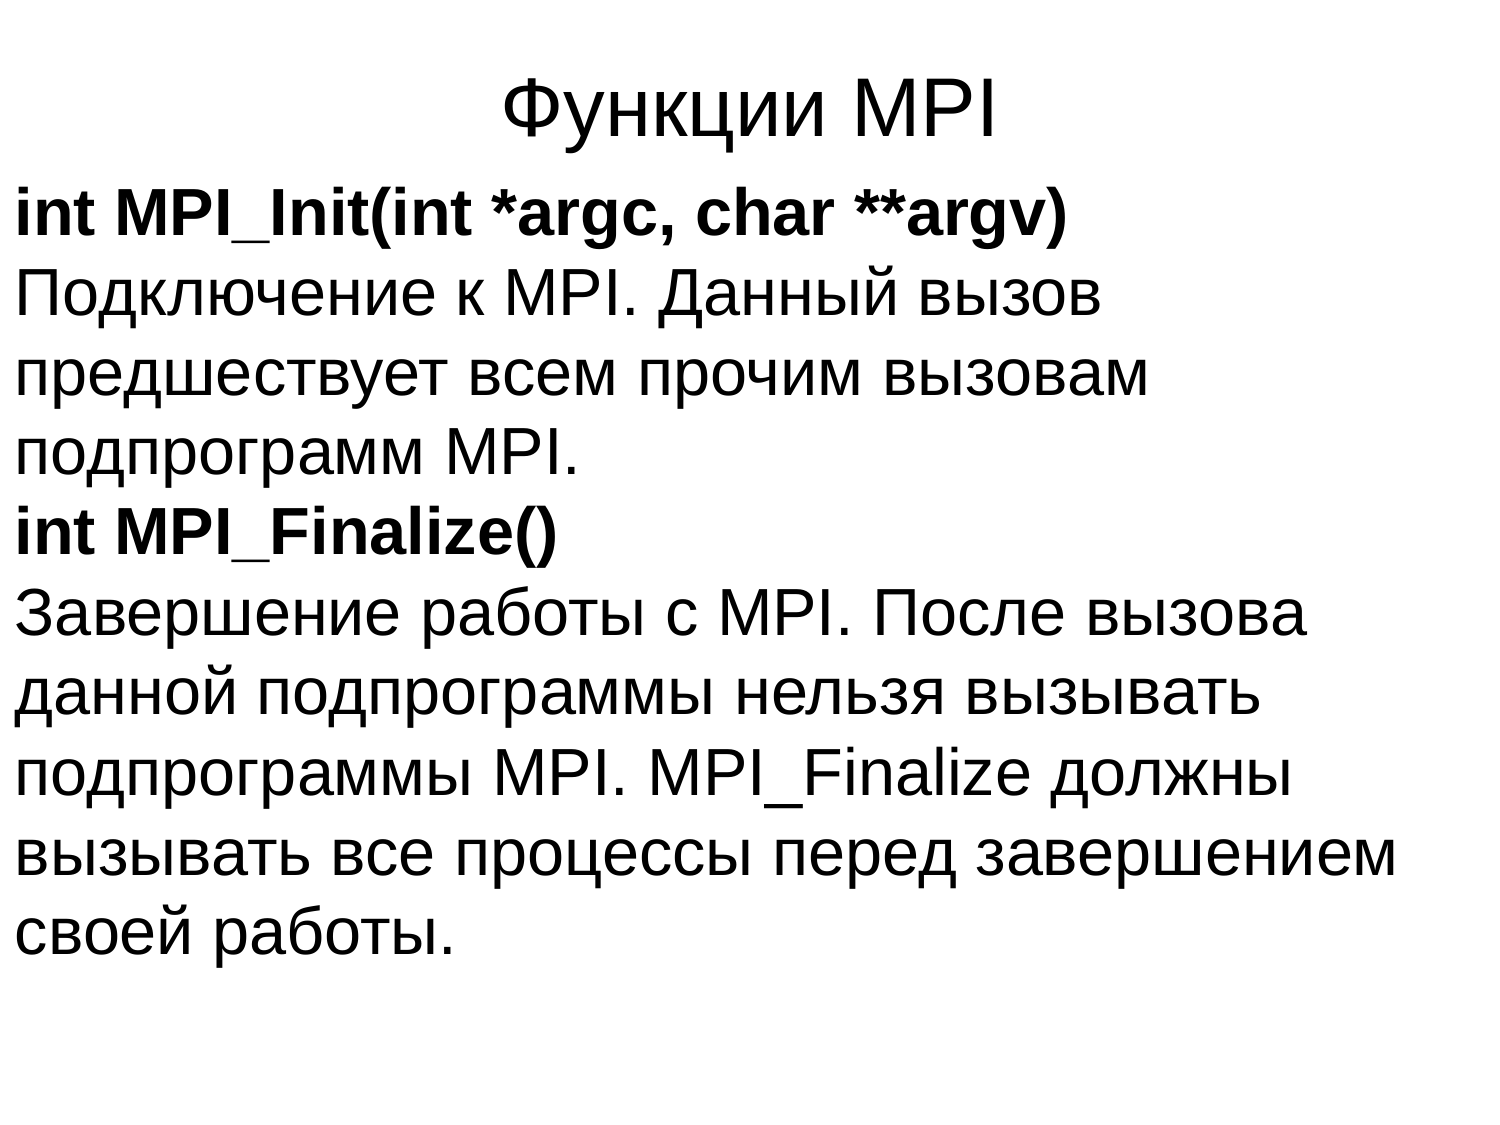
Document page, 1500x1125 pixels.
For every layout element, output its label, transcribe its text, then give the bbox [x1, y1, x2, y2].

text_box Функции MPI [74, 45, 1425, 160]
text_box int MPI_Init(int *argc, char **argv) Подключение к MPI. Данный вызов предшествует всем прочим вызовам подпрограмм MPI. int MPI_Finalize() Завершение работы с MPI. После вызова данной подпрограммы нельзя вызывать подпрограммы MPI. MPI_Finalize должны вызывать все процессы перед завершением своей работы. [0, 160, 1500, 1094]
